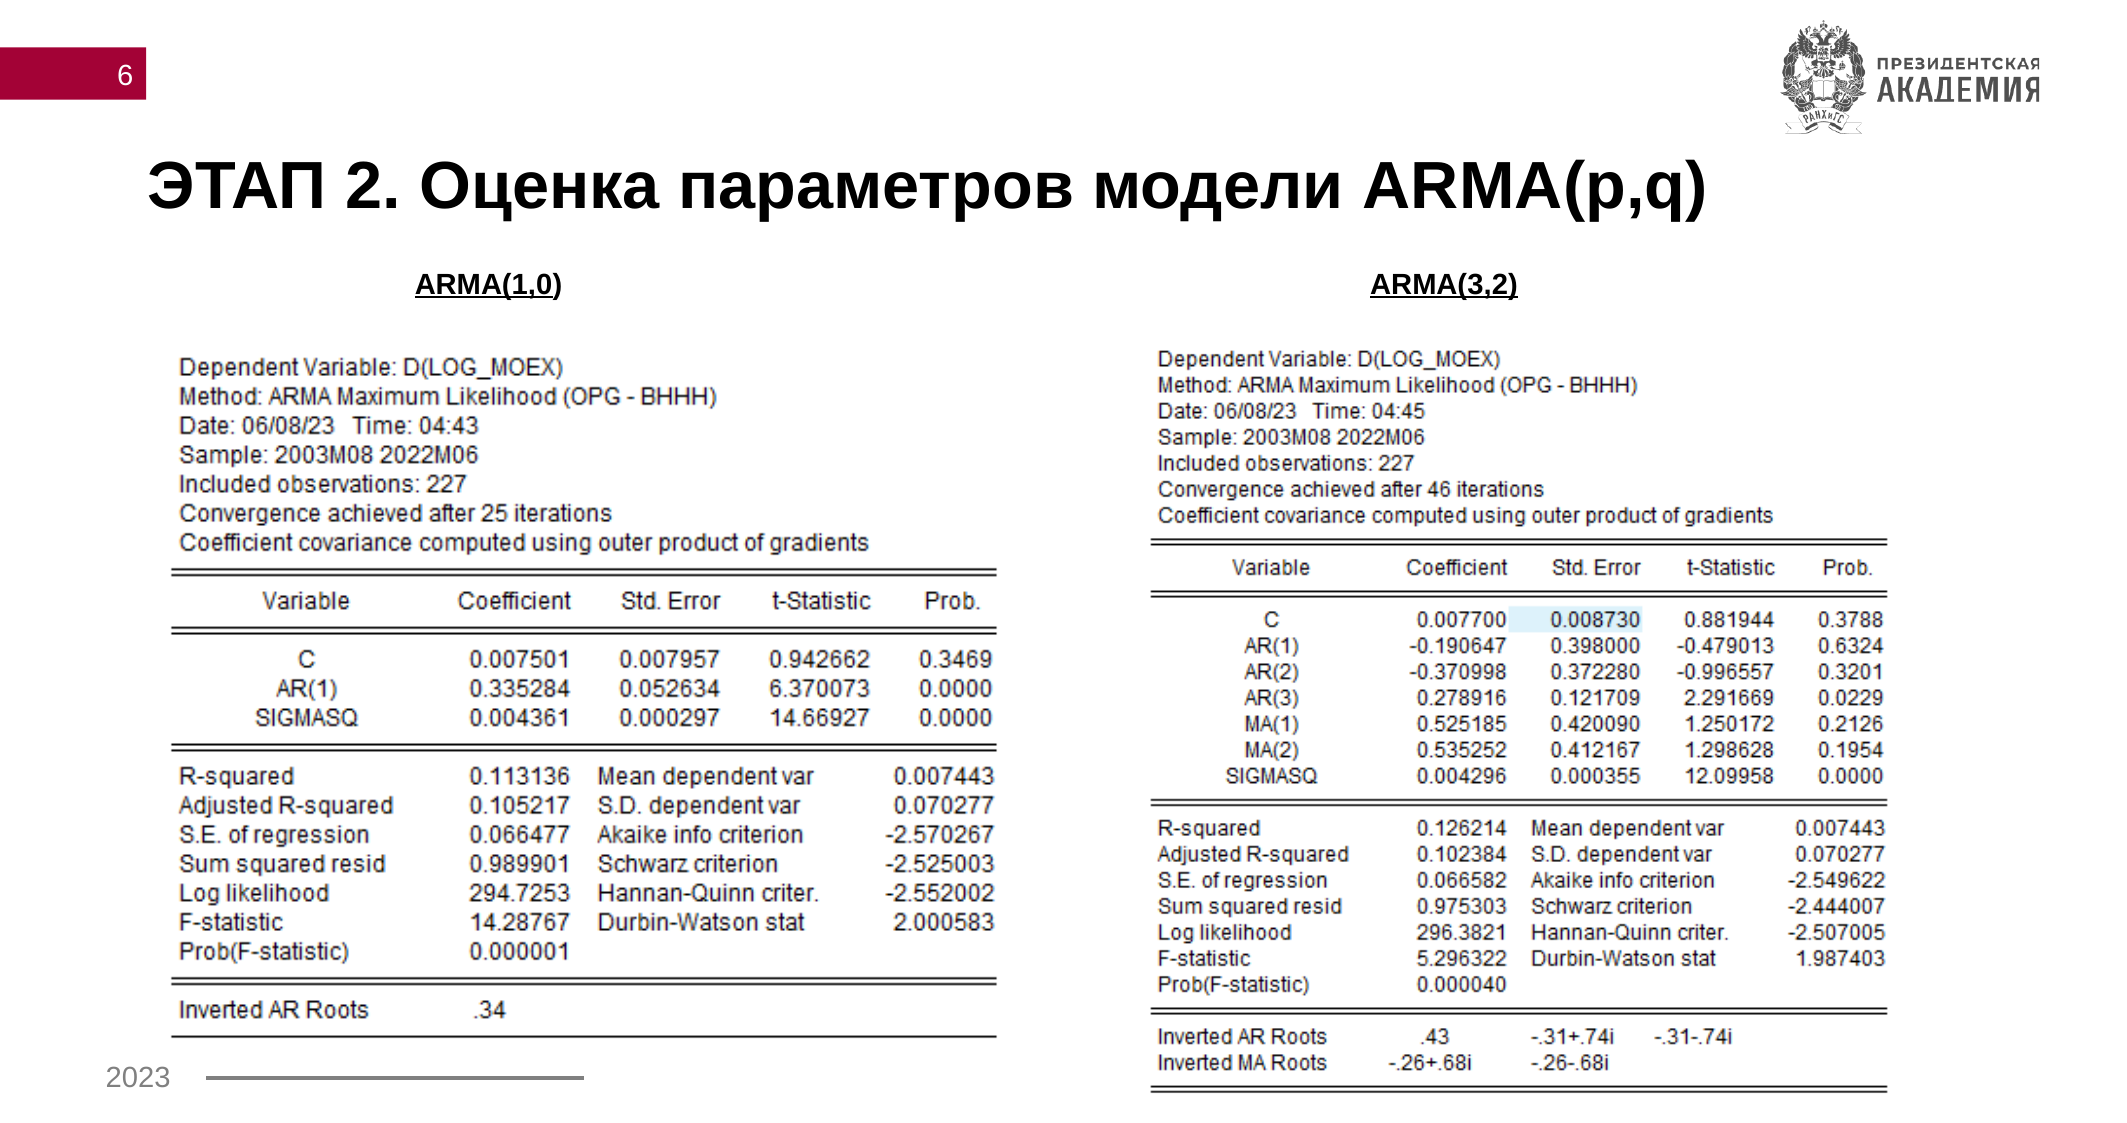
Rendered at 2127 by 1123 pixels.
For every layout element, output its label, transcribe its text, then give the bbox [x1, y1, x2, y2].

title ЭТАП 2. Оценка параметров модели ARMA(p,q) [147, 150, 1768, 245]
slide_number 6 [0, 43, 149, 104]
list ARMA(1,0) [209, 265, 768, 319]
picture [166, 339, 999, 1042]
text_box ARMA(3,2) [1165, 265, 1723, 319]
picture [1146, 339, 1891, 1100]
picture [1780, 20, 2040, 134]
